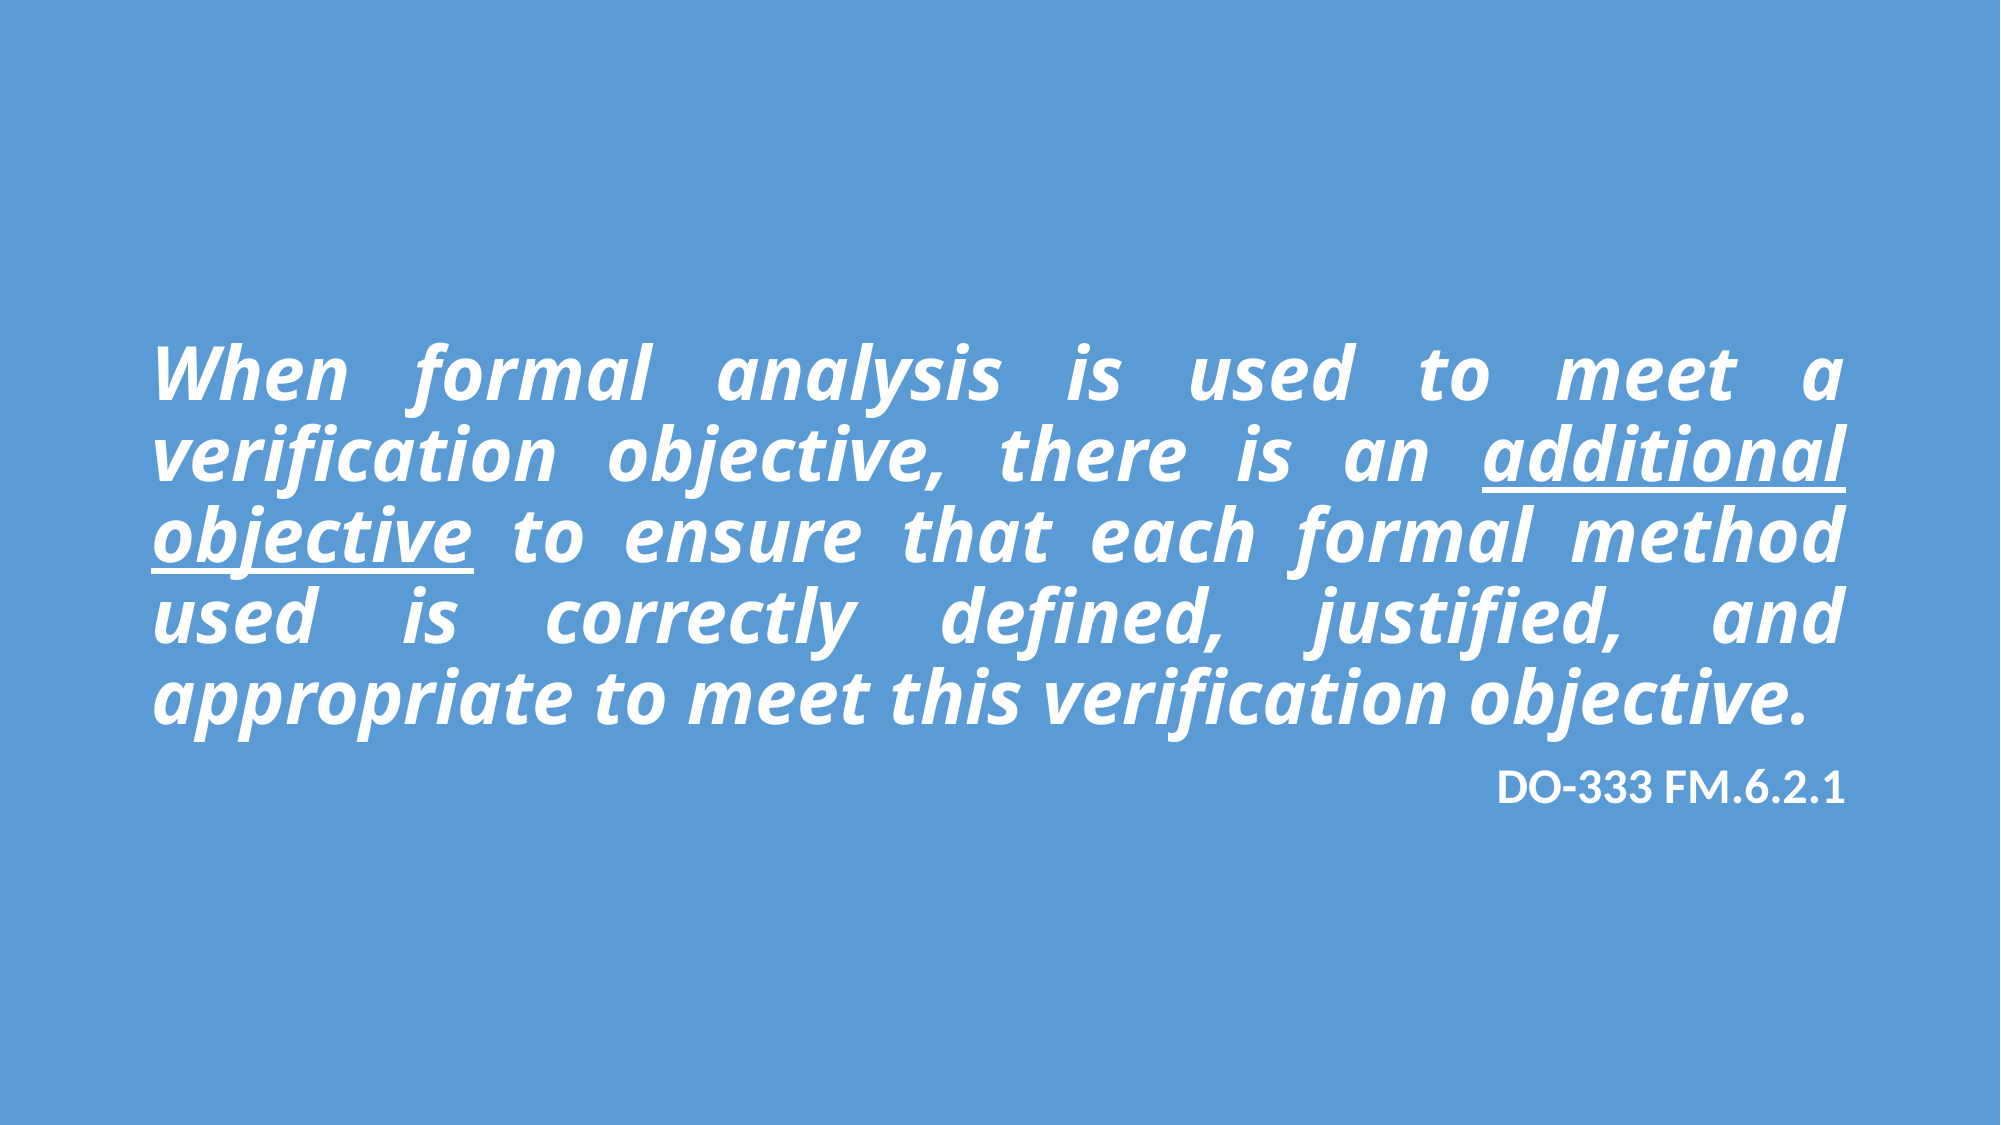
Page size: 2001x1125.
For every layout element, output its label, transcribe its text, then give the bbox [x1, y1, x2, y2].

title When formal analysis is used to meet a verification objective, there is an additional objective to ensure that each formal method used is correctly defined, justified, and appropriate to meet this verification objective. [136, 280, 1862, 749]
list DO-333 FM.6.2.1 [136, 752, 1862, 999]
